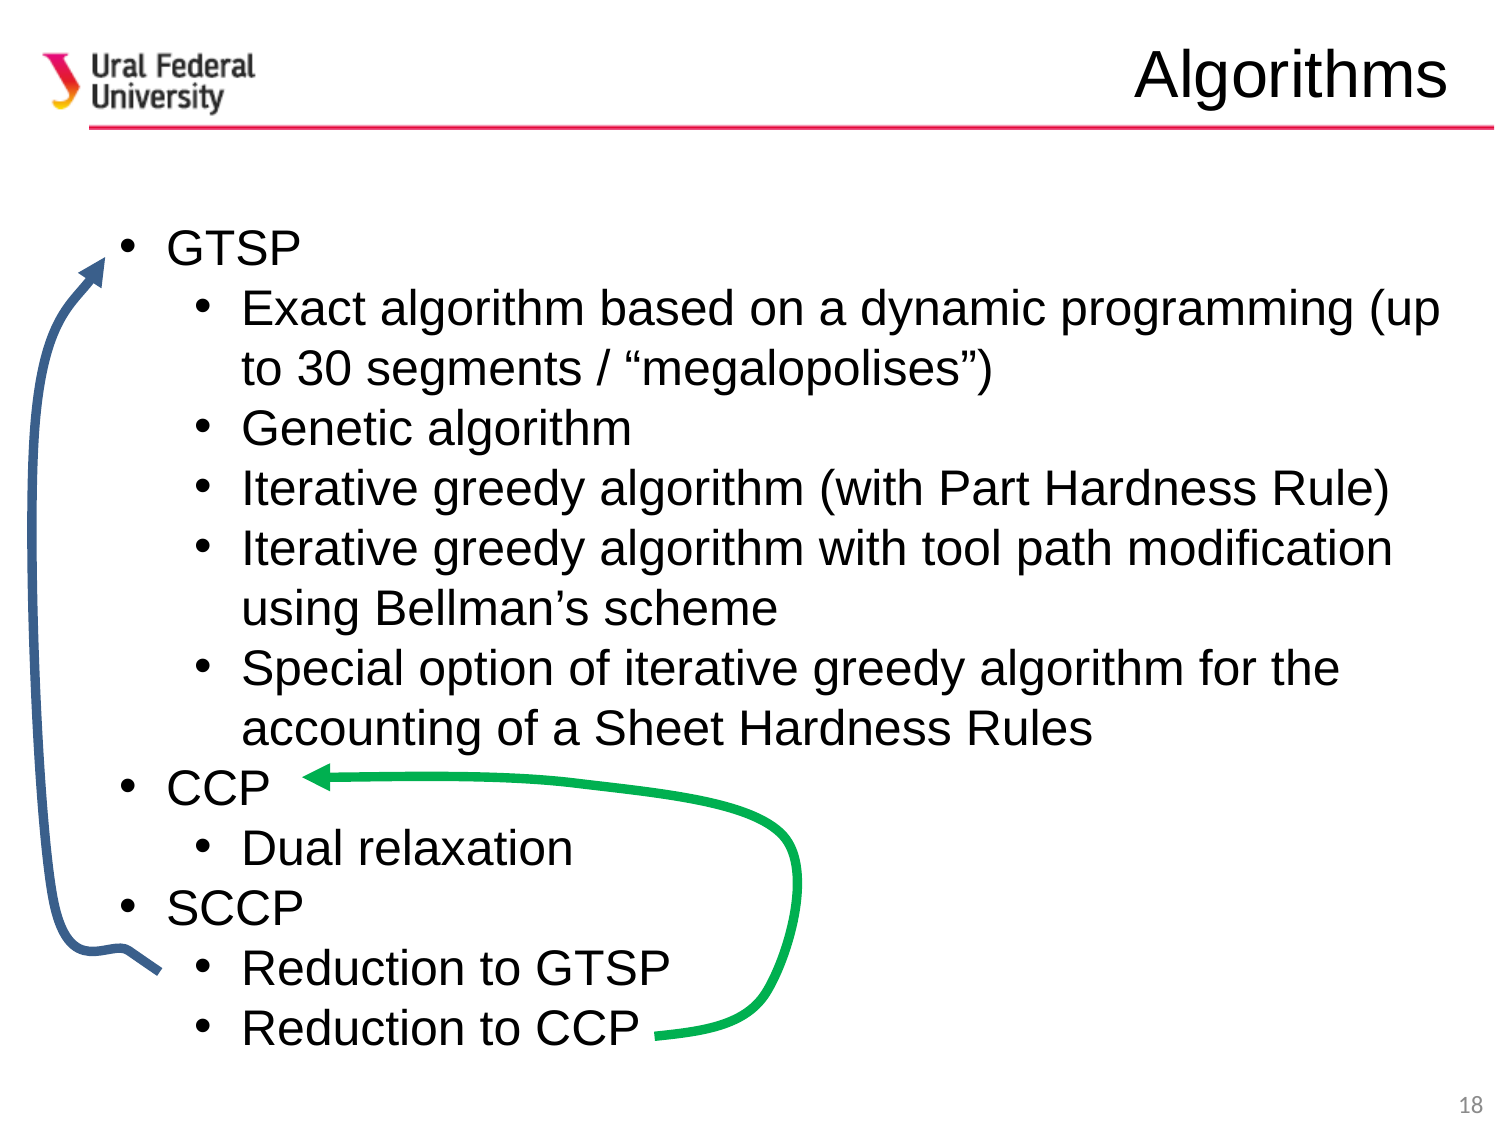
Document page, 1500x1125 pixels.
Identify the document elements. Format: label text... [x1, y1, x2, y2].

text_box [29, 257, 161, 974]
slide_number 18 [1435, 1082, 1499, 1125]
text_box [301, 771, 800, 1039]
text_box Algorithms [1119, 23, 1465, 119]
text_box GTSP Exact algorithm based on a dynamic programming (up to 30 segments / “megalopolises”) Genetic algorithm Iterative greedy algorithm (with Part Hardness Rule) Iterative greedy algorithm with tool path modification using Bellman’s scheme Special option of iterative greedy algorithm for the accounting of a Sheet Hardness Rules CCP Dual relaxation SCCP Reduction to GTSP Reduction to CCP [29, 208, 1459, 1063]
picture [5, 34, 1495, 130]
